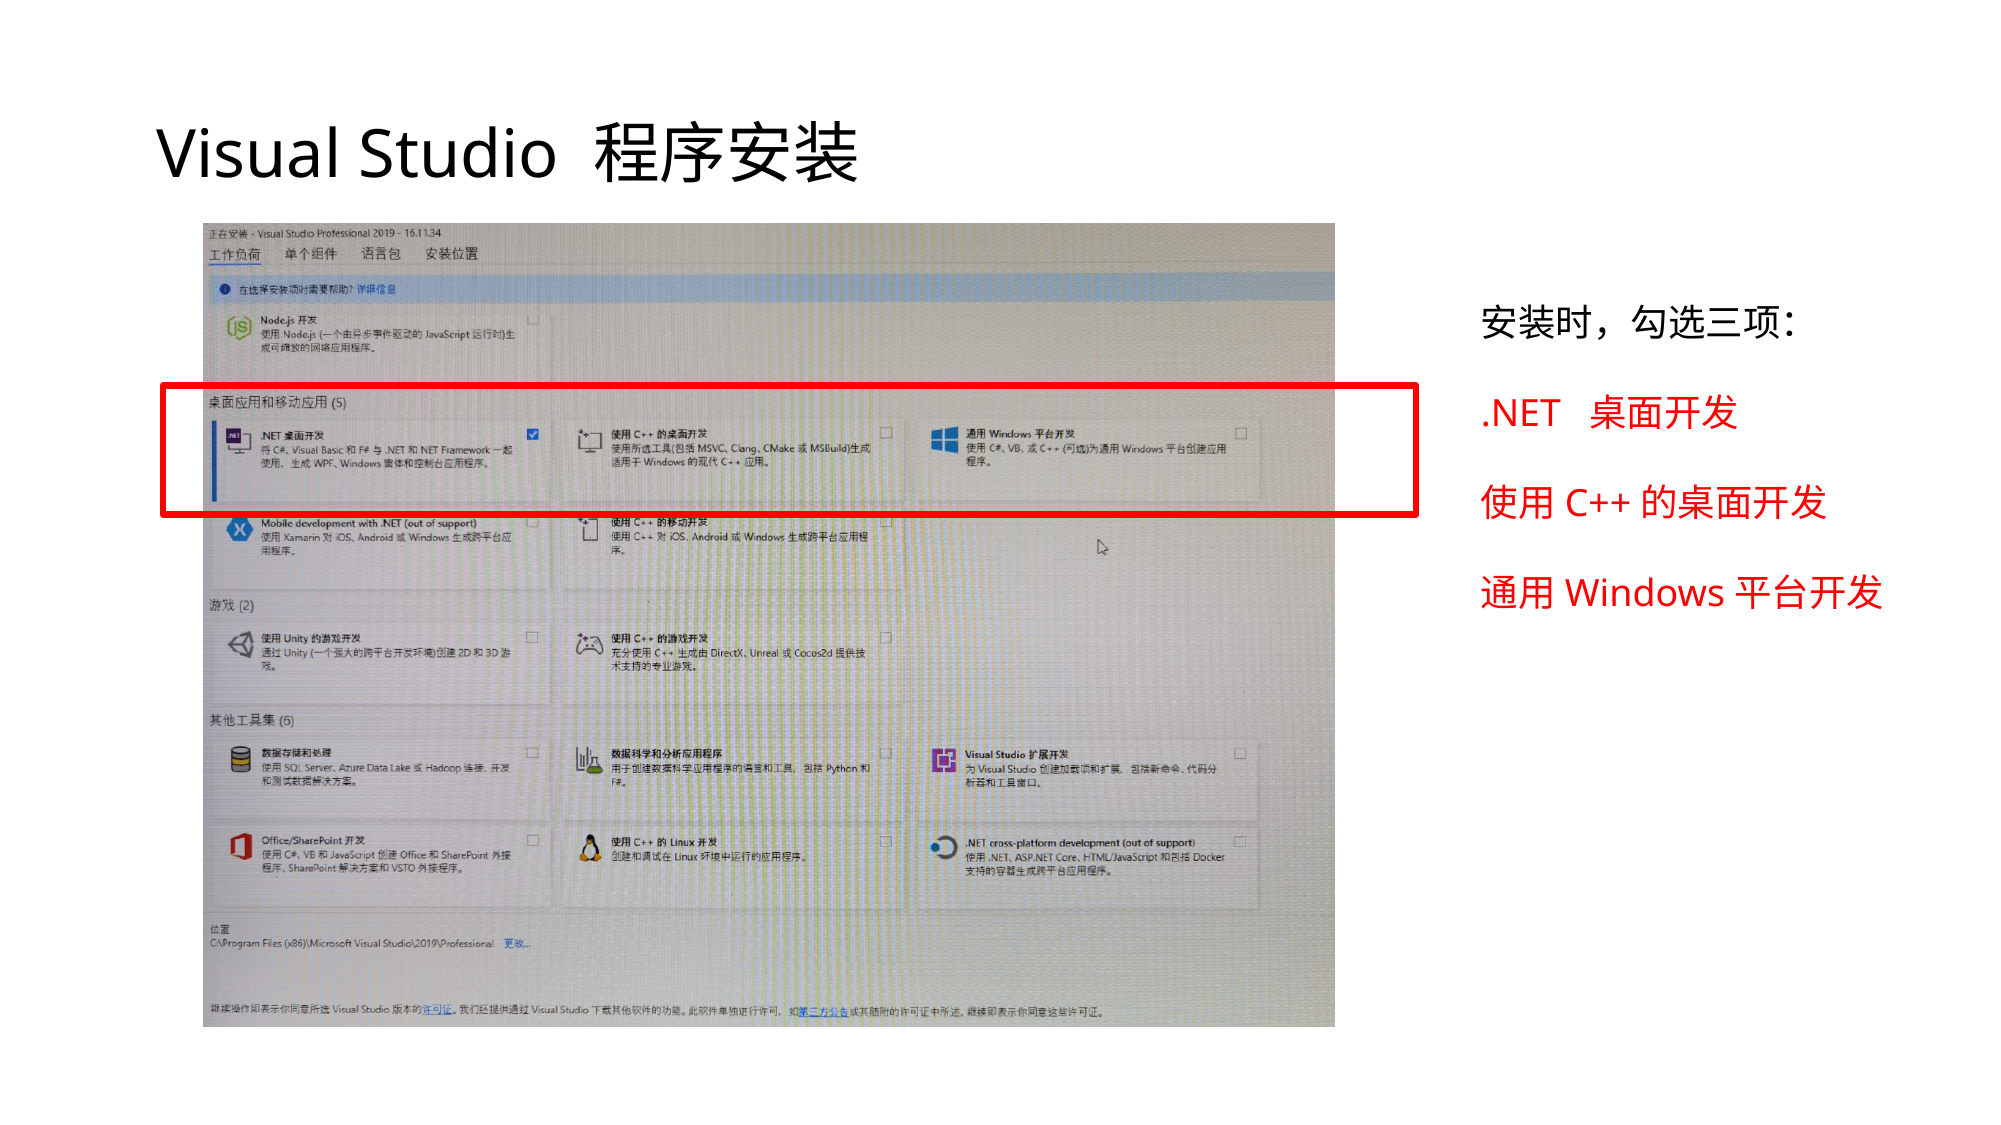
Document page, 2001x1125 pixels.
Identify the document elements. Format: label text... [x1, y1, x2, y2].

text_box 安装时，勾选三项： .NET 桌面开发 使用C++的桌面开发 通用Windows平台开发 [1466, 291, 1899, 622]
text_box Visual Studio 程序安装 [141, 103, 875, 198]
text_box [162, 223, 1417, 1027]
